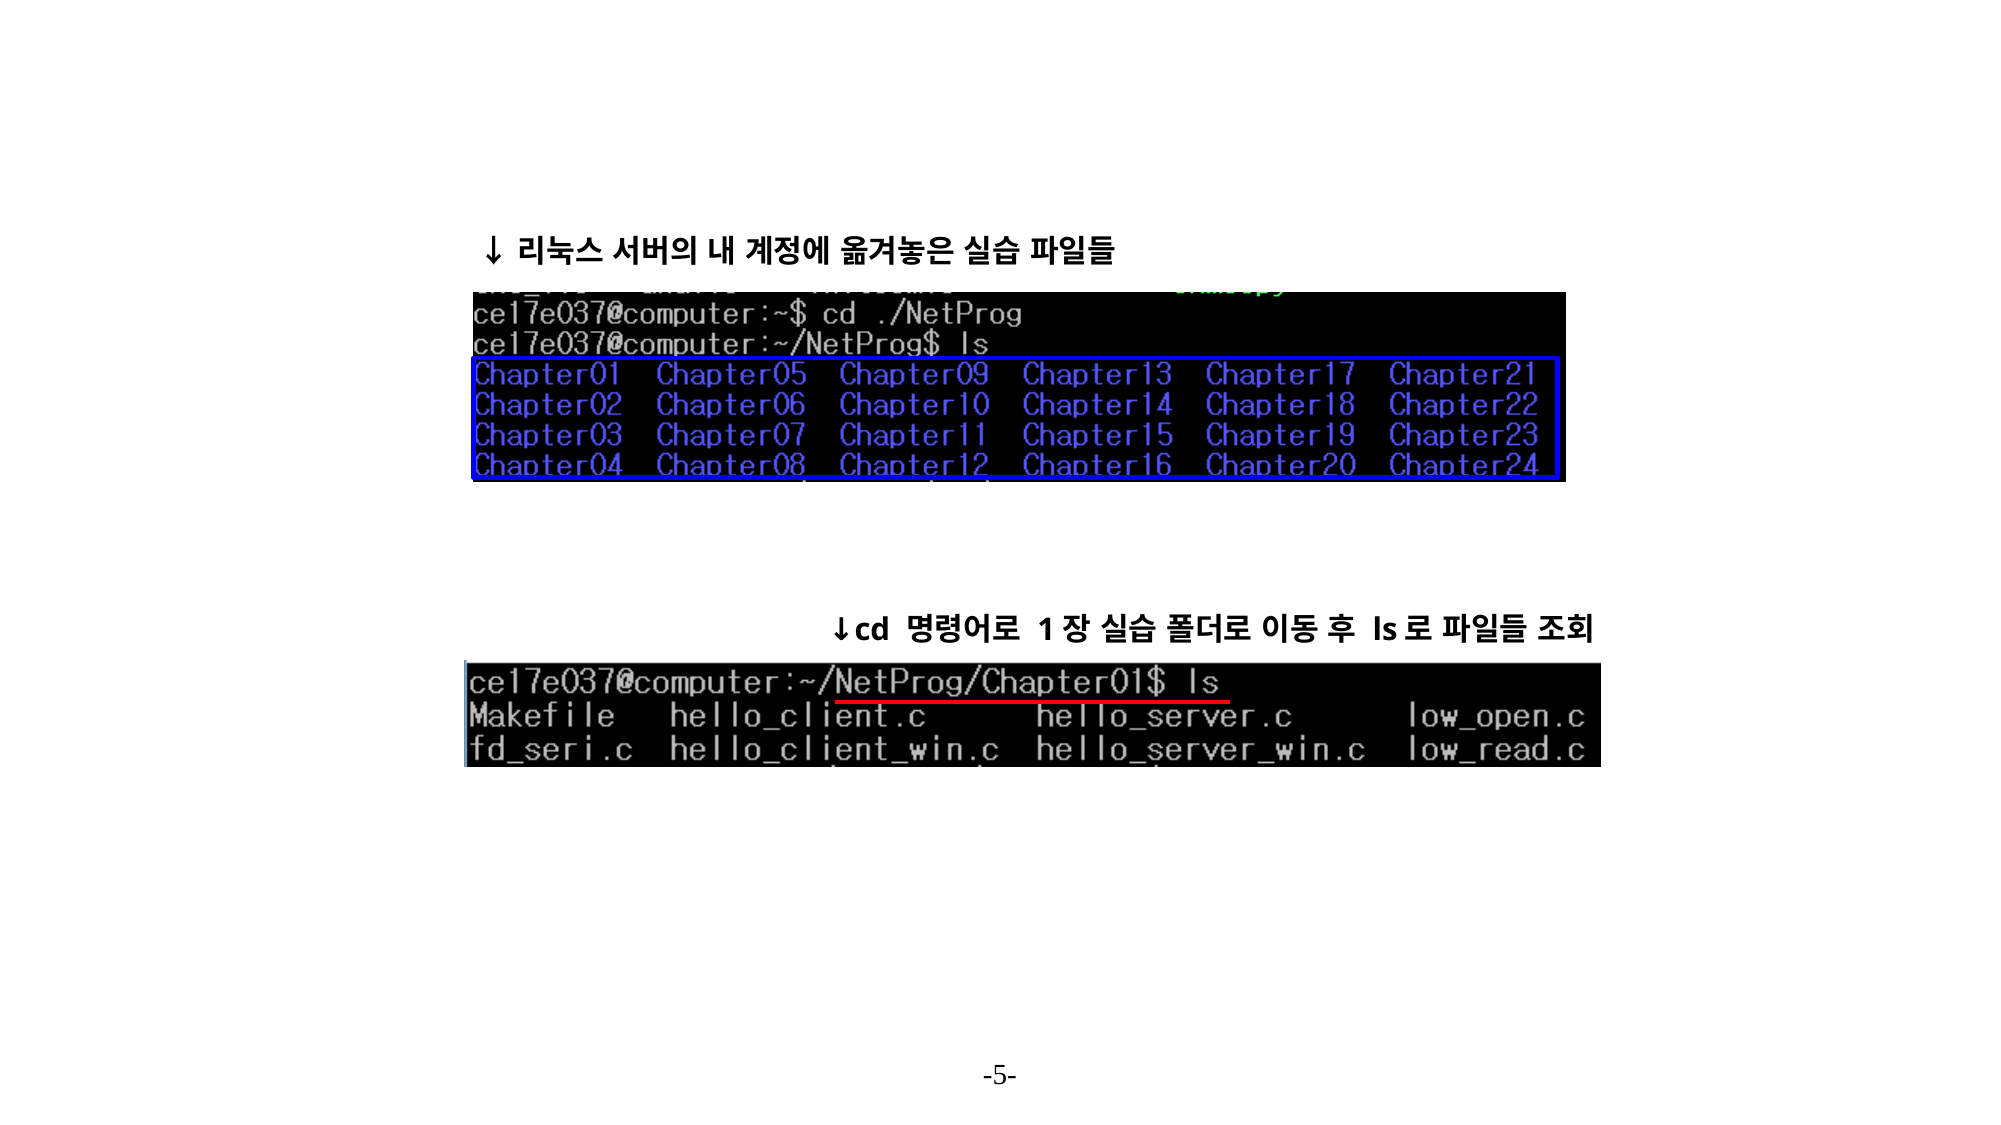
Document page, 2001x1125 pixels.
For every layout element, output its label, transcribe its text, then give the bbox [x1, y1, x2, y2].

text_box ↓cd 명령어로 1장 실습 폴더로 이동 후 ls로 파일들 조회 [813, 601, 1695, 654]
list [464, 660, 1601, 767]
text_box ↓리눅스 서버의 내 계정에 옮겨놓은 실습 파일들 [464, 223, 1197, 276]
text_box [472, 292, 1566, 482]
footer -5- [662, 1042, 1338, 1103]
